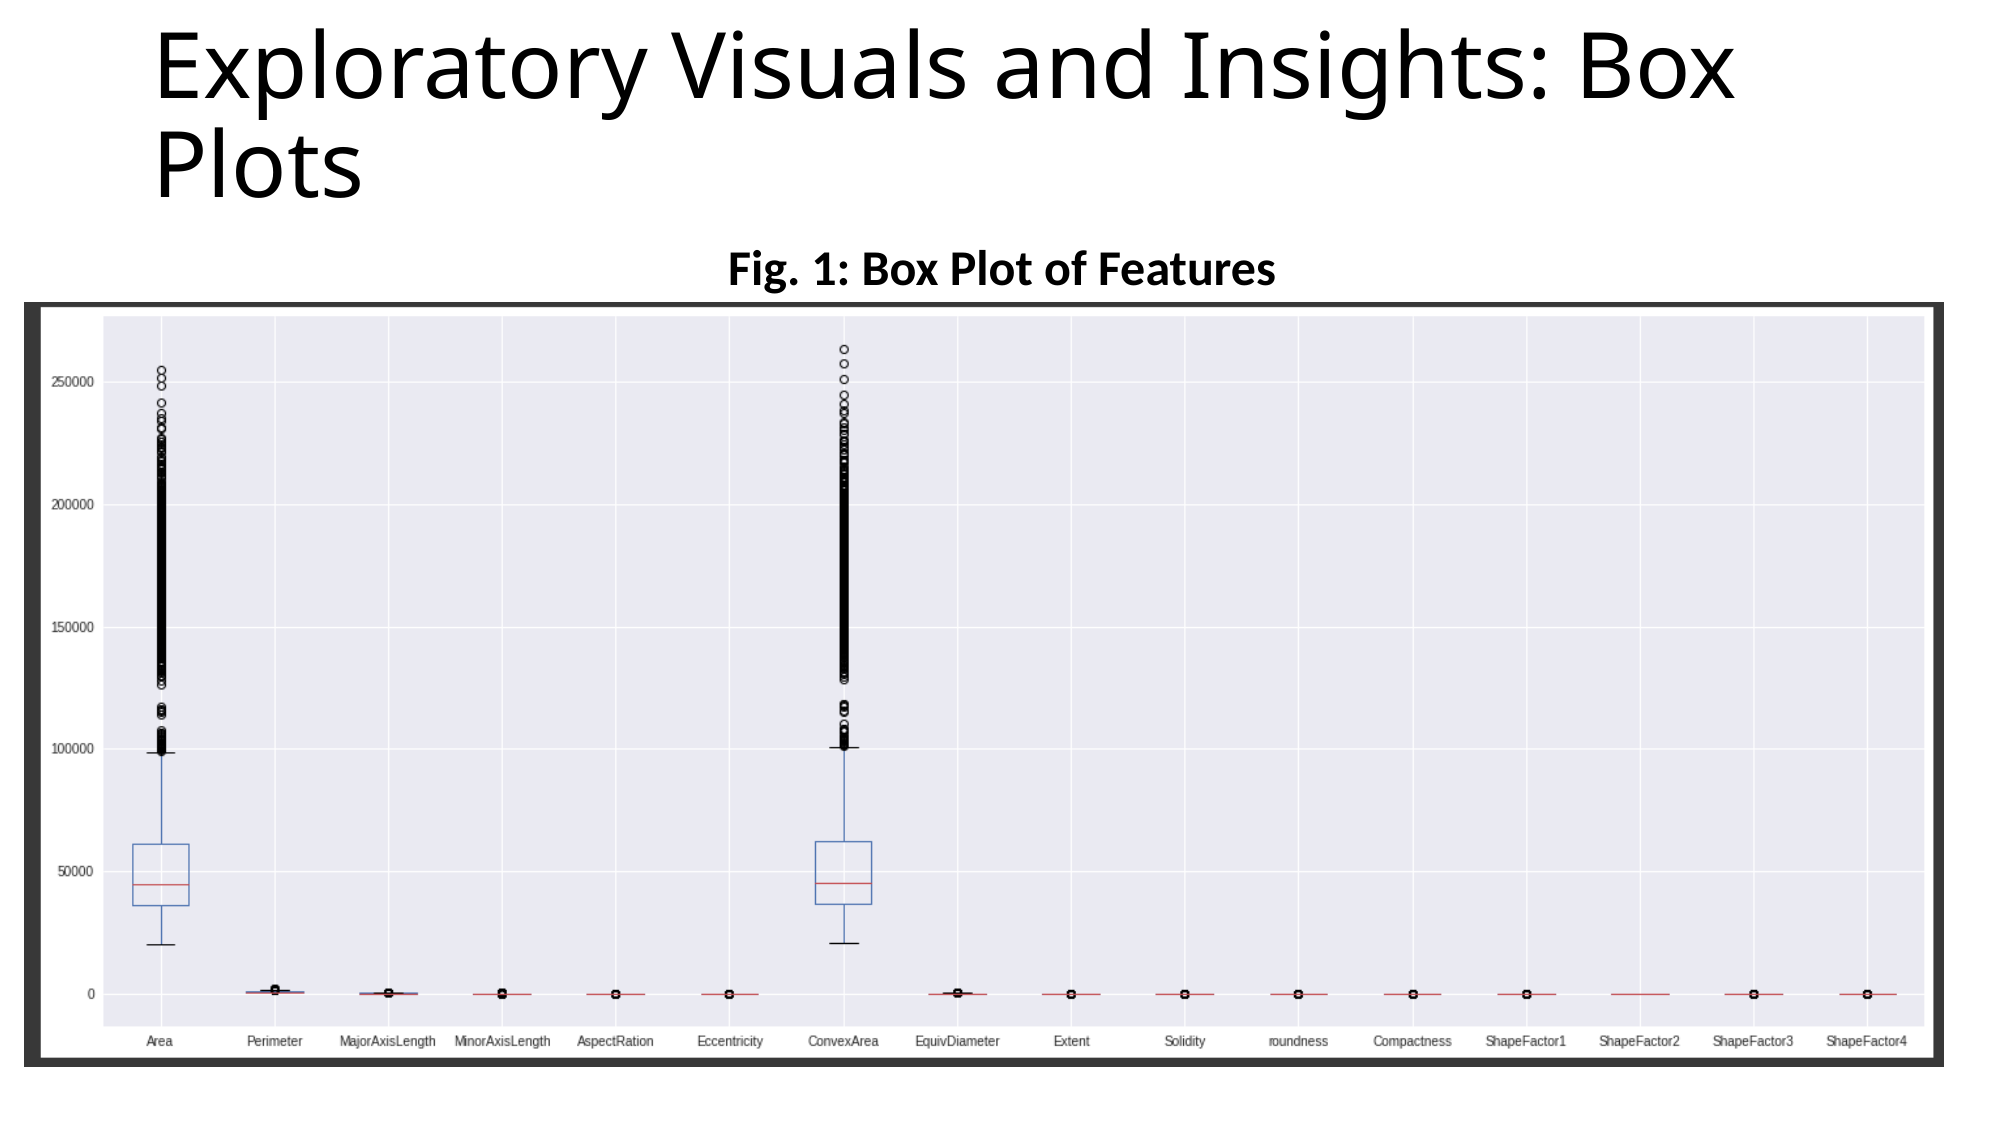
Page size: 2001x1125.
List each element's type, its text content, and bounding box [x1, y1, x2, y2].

picture [24, 302, 1944, 1067]
text_box Fig. 1: Box Plot of Features [713, 228, 1292, 302]
title Exploratory Visuals and Insights: Box Plots [137, 59, 1863, 177]
